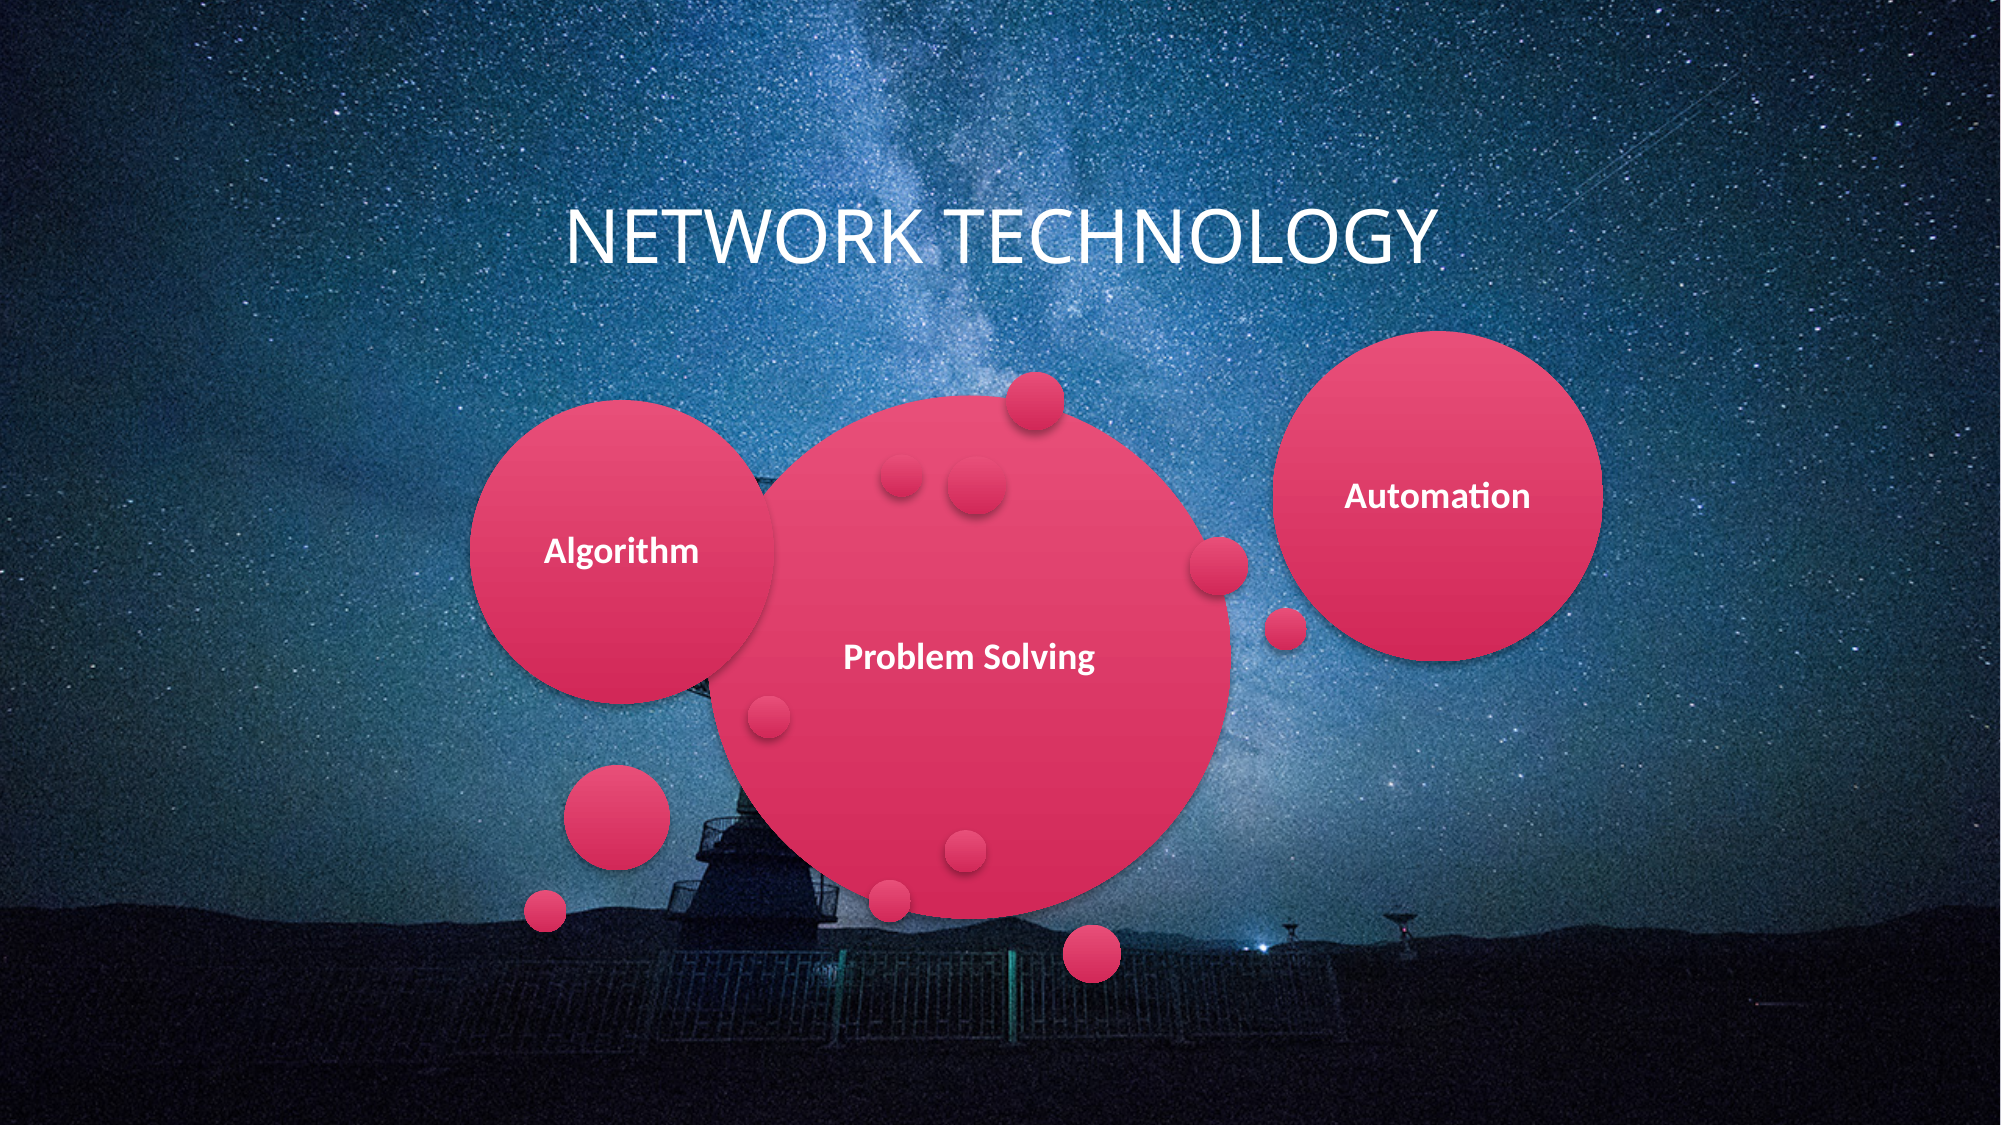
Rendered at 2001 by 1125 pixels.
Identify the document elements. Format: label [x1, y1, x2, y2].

list [0, 0, 2000, 1125]
list [421, 351, 1635, 963]
